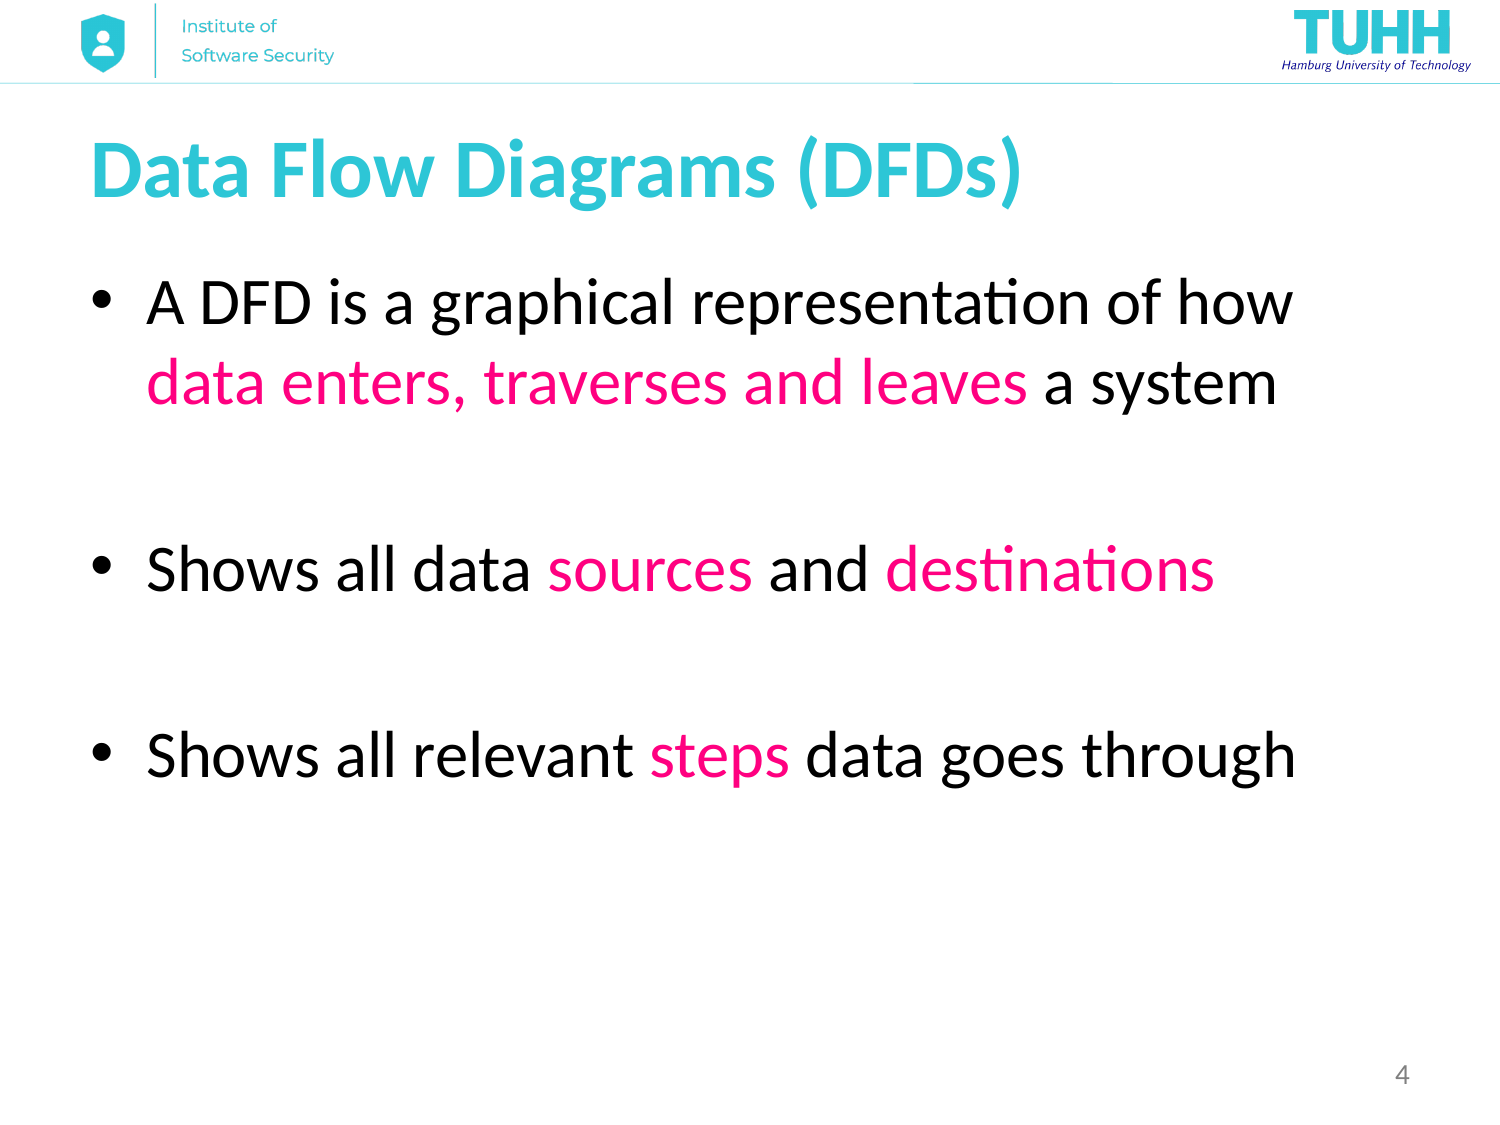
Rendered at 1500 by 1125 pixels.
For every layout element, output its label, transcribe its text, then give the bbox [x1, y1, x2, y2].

slide_number 4 [1326, 1042, 1425, 1103]
picture [75, 0, 340, 84]
list A DFD is a graphical representation of how data enters, traverses and leaves a system Shows all data sources and destinations Shows all relevant steps data goes through [75, 250, 1425, 1005]
picture [1282, 10, 1471, 72]
title Data Flow Diagrams (DFDs) [75, 103, 1425, 225]
